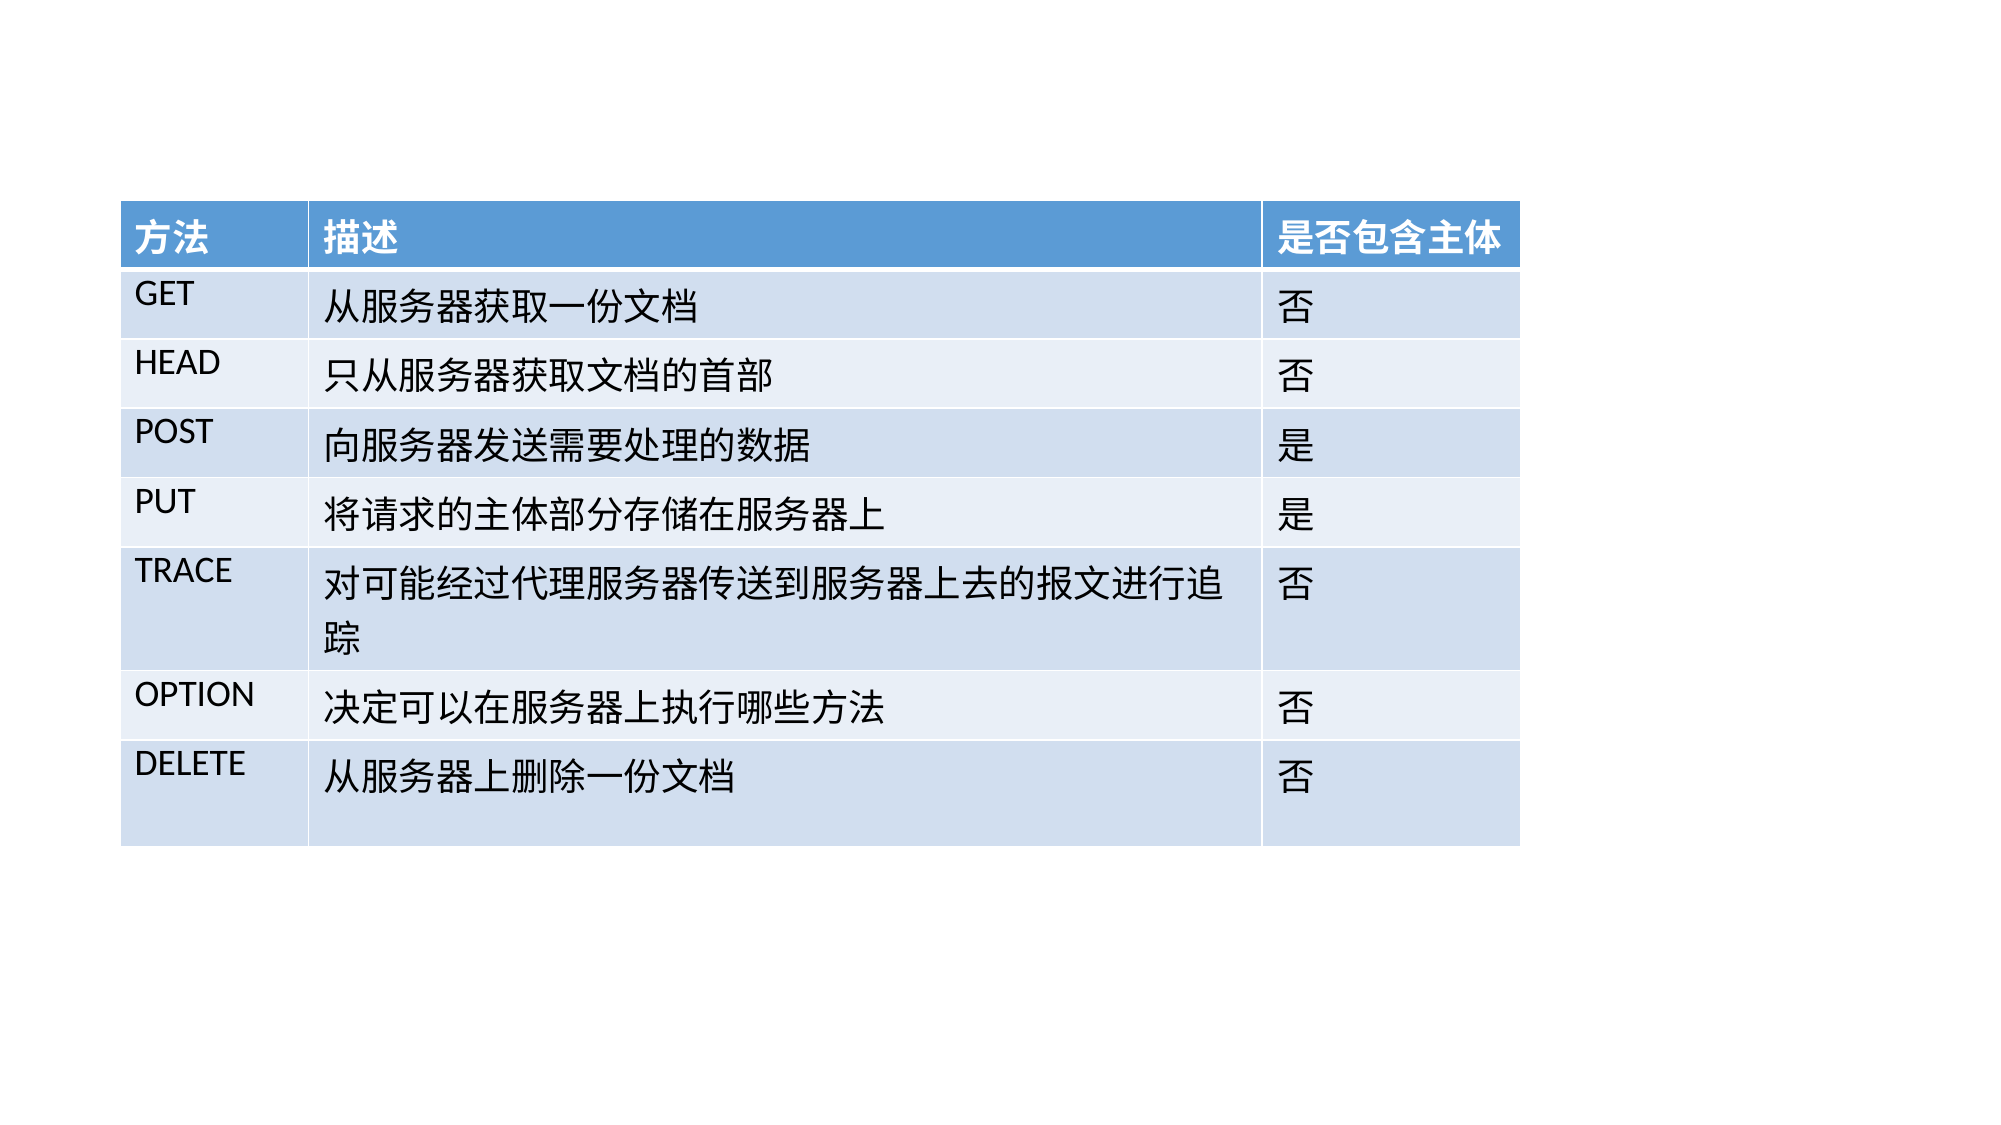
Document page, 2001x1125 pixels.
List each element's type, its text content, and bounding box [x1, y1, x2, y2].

table_cell 否 [1263, 671, 1520, 739]
table_cell TRACE [121, 548, 308, 670]
table_cell 向服务器发送需要处理的数据 [309, 409, 1261, 477]
table_cell 否 [1263, 548, 1520, 670]
table_header 是否包含主体 [1263, 201, 1520, 267]
table_header 方法 [121, 201, 308, 267]
table_cell POST [121, 409, 308, 477]
table_cell 是 [1263, 478, 1520, 546]
table_cell 从服务器上删除一份文档 [309, 741, 1261, 846]
table_cell GET [121, 272, 308, 338]
table_cell 否 [1263, 741, 1520, 846]
table_cell 否 [1263, 340, 1520, 407]
table_cell HEAD [121, 340, 308, 407]
table_cell 只从服务器获取文档的首部 [309, 340, 1261, 407]
table_cell 决定可以在服务器上执行哪些方法 [309, 671, 1261, 739]
table_cell OPTION [121, 671, 308, 739]
table_header 描述 [309, 201, 1261, 267]
table_cell 从服务器获取一份文档 [309, 272, 1261, 338]
table_cell PUT [121, 478, 308, 546]
table_cell DELETE [121, 741, 308, 846]
table_cell 是 [1263, 409, 1520, 477]
table_cell 否 [1263, 272, 1520, 338]
table_cell 对可能经过代理服务器传送到服务器上去的报文进行追踪 [309, 548, 1261, 670]
table_cell 将请求的主体部分存储在服务器上 [309, 478, 1261, 546]
